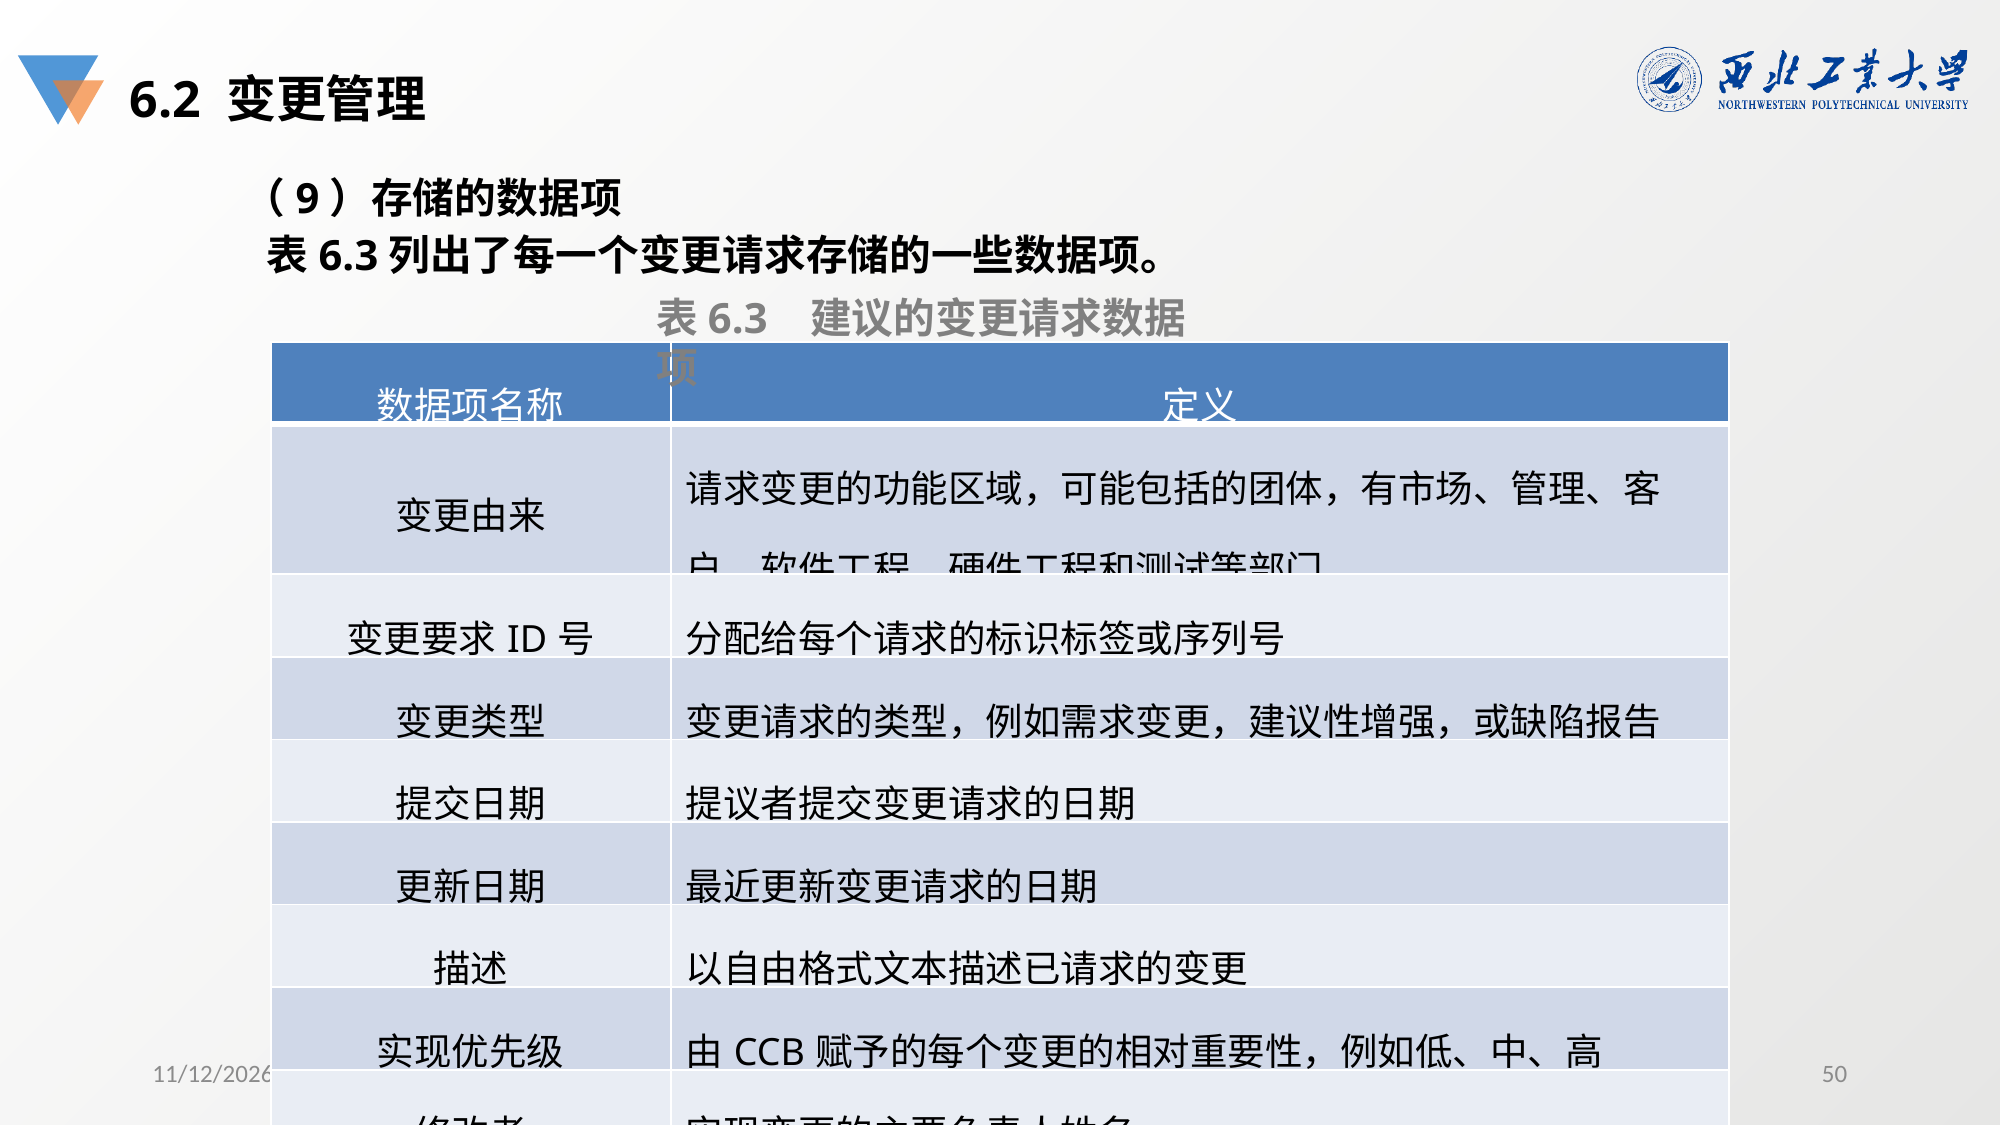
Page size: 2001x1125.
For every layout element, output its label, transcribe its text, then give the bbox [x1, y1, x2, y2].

text_box （9）存储的数据项 [229, 139, 1577, 230]
table_cell 实现优先级 [272, 988, 670, 1069]
picture [1633, 38, 1970, 123]
text_box 表6.3列出了每一个变更请求存储的一些数据项。 [252, 230, 1252, 287]
table_cell 分配给每个请求的标识标签或序列号 [672, 575, 1728, 656]
table_header 数据项名称 [272, 343, 670, 421]
table_cell 变更类型 [272, 658, 670, 739]
table_cell 由CCB赋予的每个变更的相对重要性，例如低、中、高 [672, 988, 1728, 1069]
table_cell 修改者 [272, 1071, 670, 1125]
table_cell 描述 [272, 905, 670, 986]
text_box 表6.3 建议的变更请求数据项 [641, 284, 1232, 400]
table_header 定义 [672, 343, 1728, 421]
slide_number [137, 1042, 270, 1103]
table_cell 最近更新变更请求的日期 [672, 823, 1728, 904]
table_cell 变更请求的类型，例如需求变更，建议性增强，或缺陷报告 [672, 658, 1728, 739]
table_cell 变更由来 [272, 427, 670, 573]
table_cell 变更要求ID号 [272, 575, 670, 656]
table_cell 提交日期 [272, 740, 670, 821]
text_box 6.2 变更管理 [114, 60, 777, 136]
table_cell 更新日期 [272, 823, 670, 904]
slide_number 50 [1730, 1042, 1863, 1103]
table_cell 提议者提交变更请求的日期 [672, 740, 1728, 821]
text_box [17, 55, 104, 125]
table_cell 以自由格式文本描述已请求的变更 [672, 905, 1728, 986]
table_cell 实现变更的主要负责人姓名 [672, 1071, 1728, 1125]
table_cell 请求变更的功能区域，可能包括的团体，有市场、管理、客户、软件工程、硬件工程和测试等部门 [672, 427, 1728, 573]
